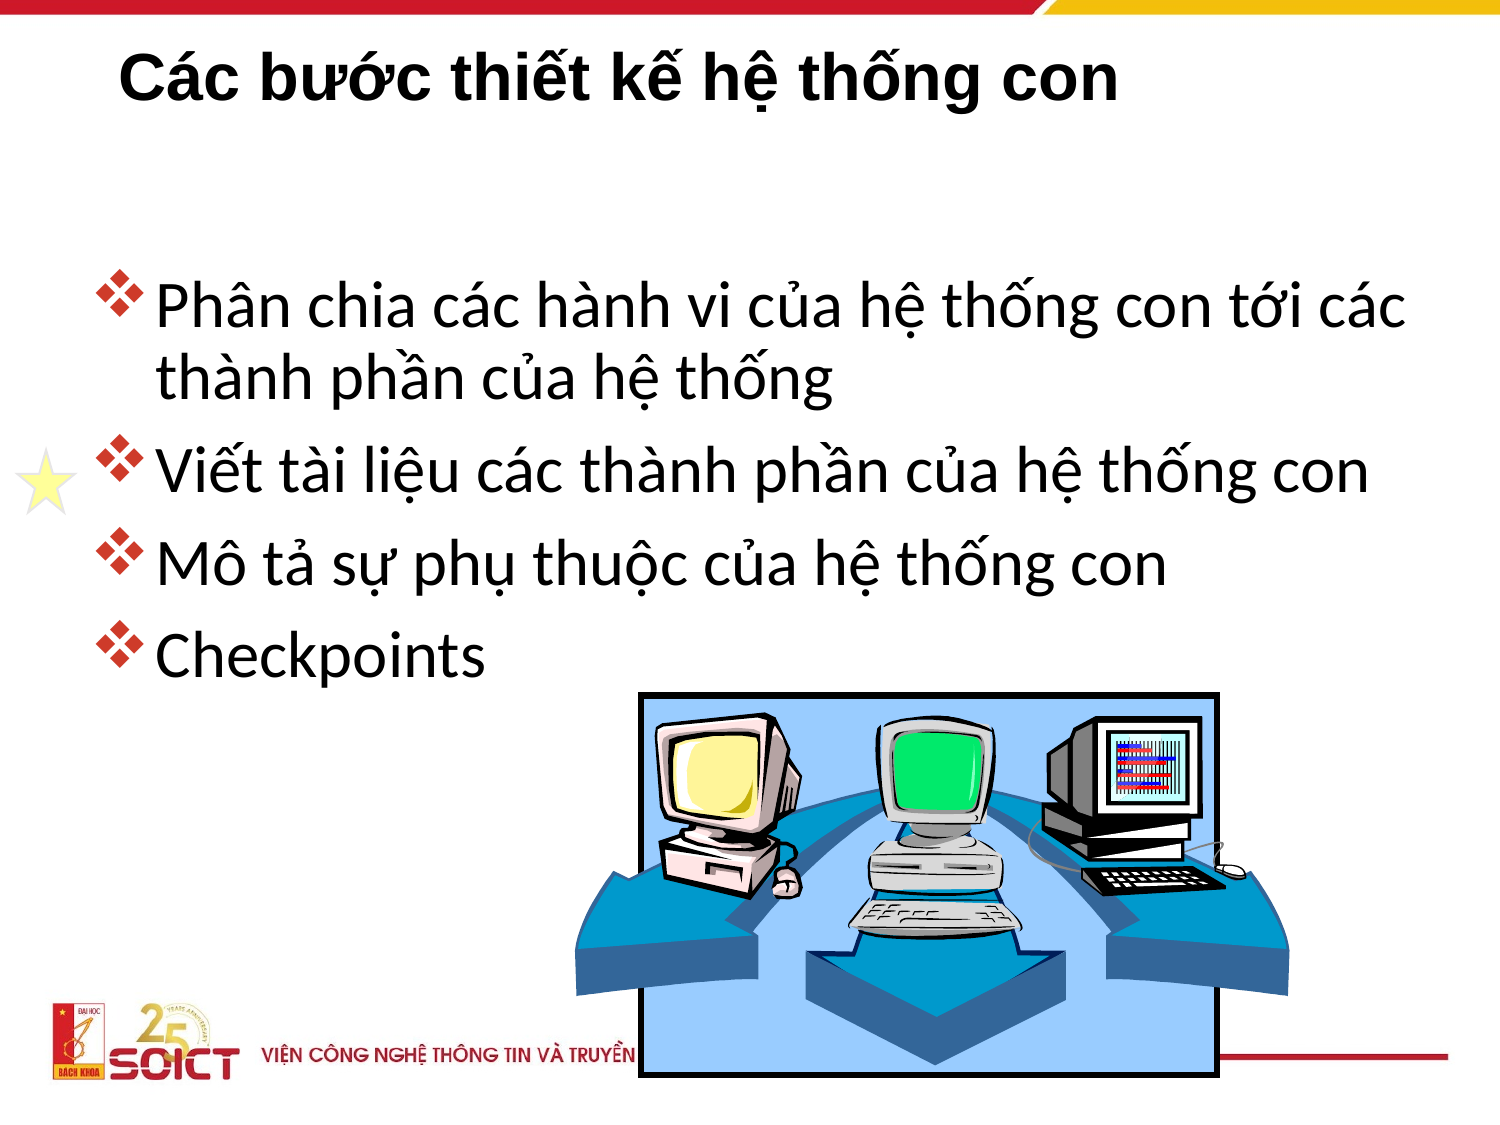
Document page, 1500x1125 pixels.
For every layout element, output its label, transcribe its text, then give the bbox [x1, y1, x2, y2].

text_box [17, 449, 75, 513]
picture [0, 0, 1500, 1125]
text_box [574, 695, 1290, 1075]
list Phân chia các hành vi của hệ thống con tới các thành phần của hệ thống Viết tài liệu các thành phần của hệ thống con Mô tả sự phụ thuộc của hệ thống con Checkpoints [75, 262, 1483, 1063]
title Các bước thiết kế hệ thống con [103, 18, 1397, 140]
text_box [12, 12, 1489, 100]
